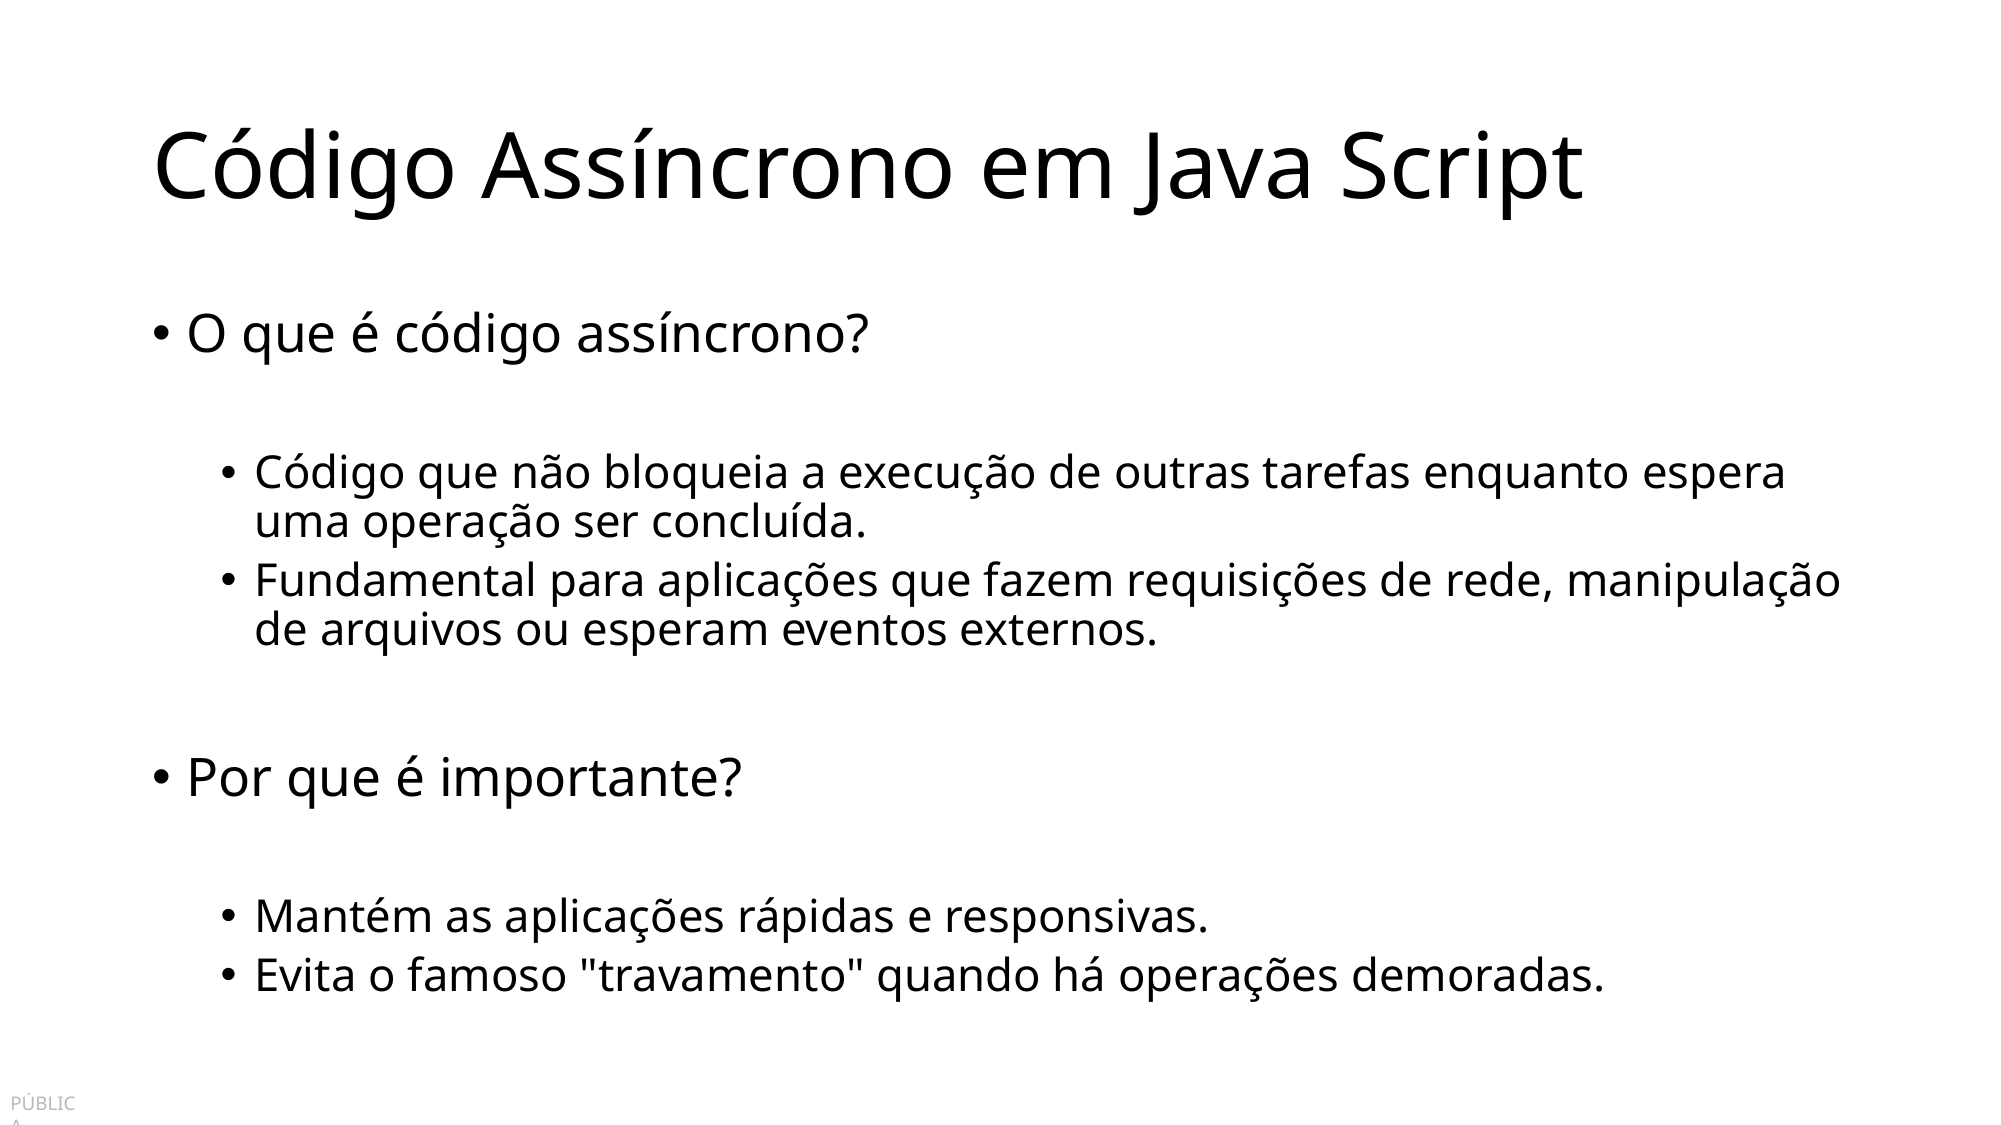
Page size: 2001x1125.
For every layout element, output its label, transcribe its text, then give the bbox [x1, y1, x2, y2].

list O que é código assíncrono? Código que não bloqueia a execução de outras tarefas enquanto espera uma operação ser concluída. Fundamental para aplicações que fazem requisições de rede, manipulação de arquivos ou esperam eventos externos. Por que é importante? Mantém as aplicações rápidas e responsivas. Evita o famoso "travamento" quando há operações demoradas. [137, 299, 1863, 1014]
title Código Assíncrono em Java Script [137, 59, 1863, 278]
